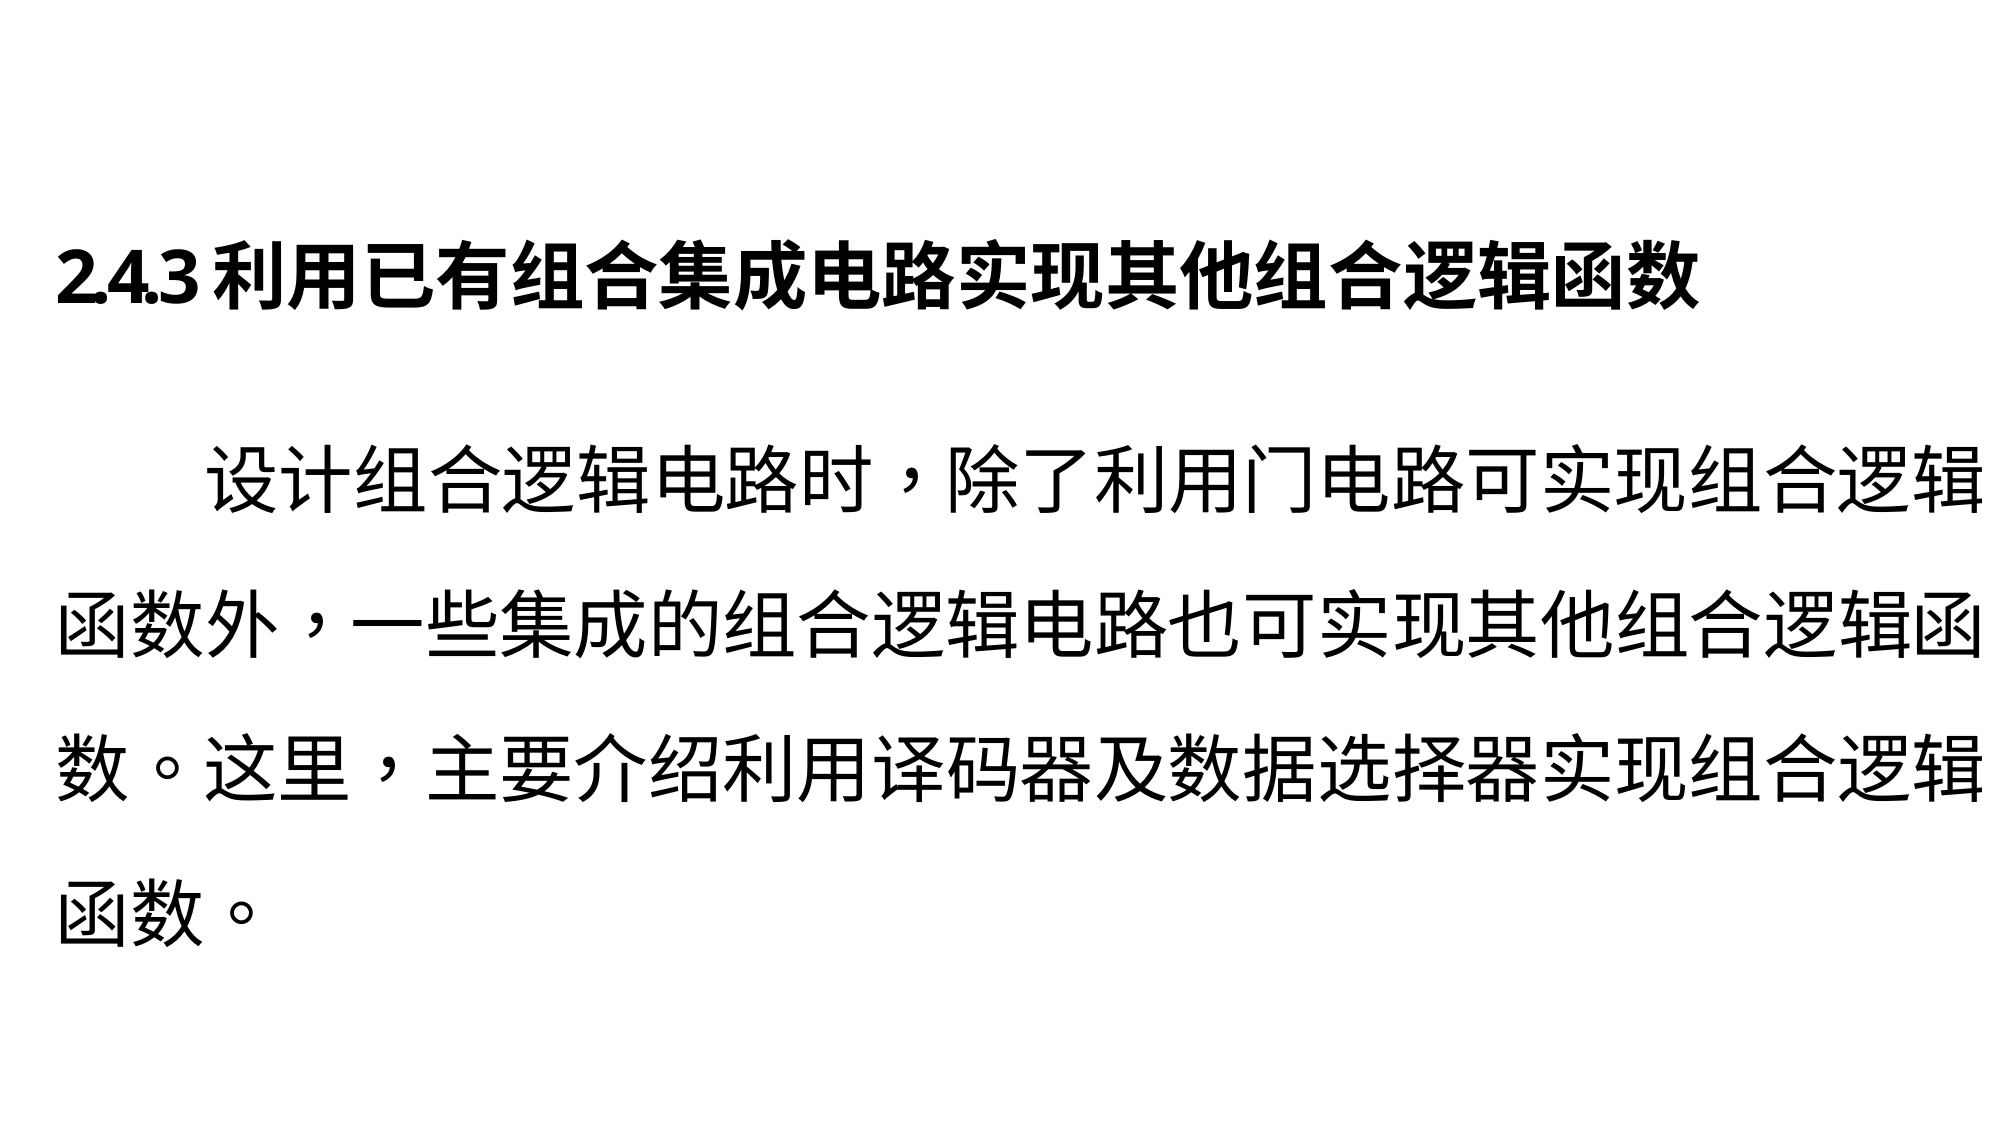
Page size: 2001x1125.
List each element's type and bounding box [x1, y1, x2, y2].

picture [55, 148, 1982, 994]
